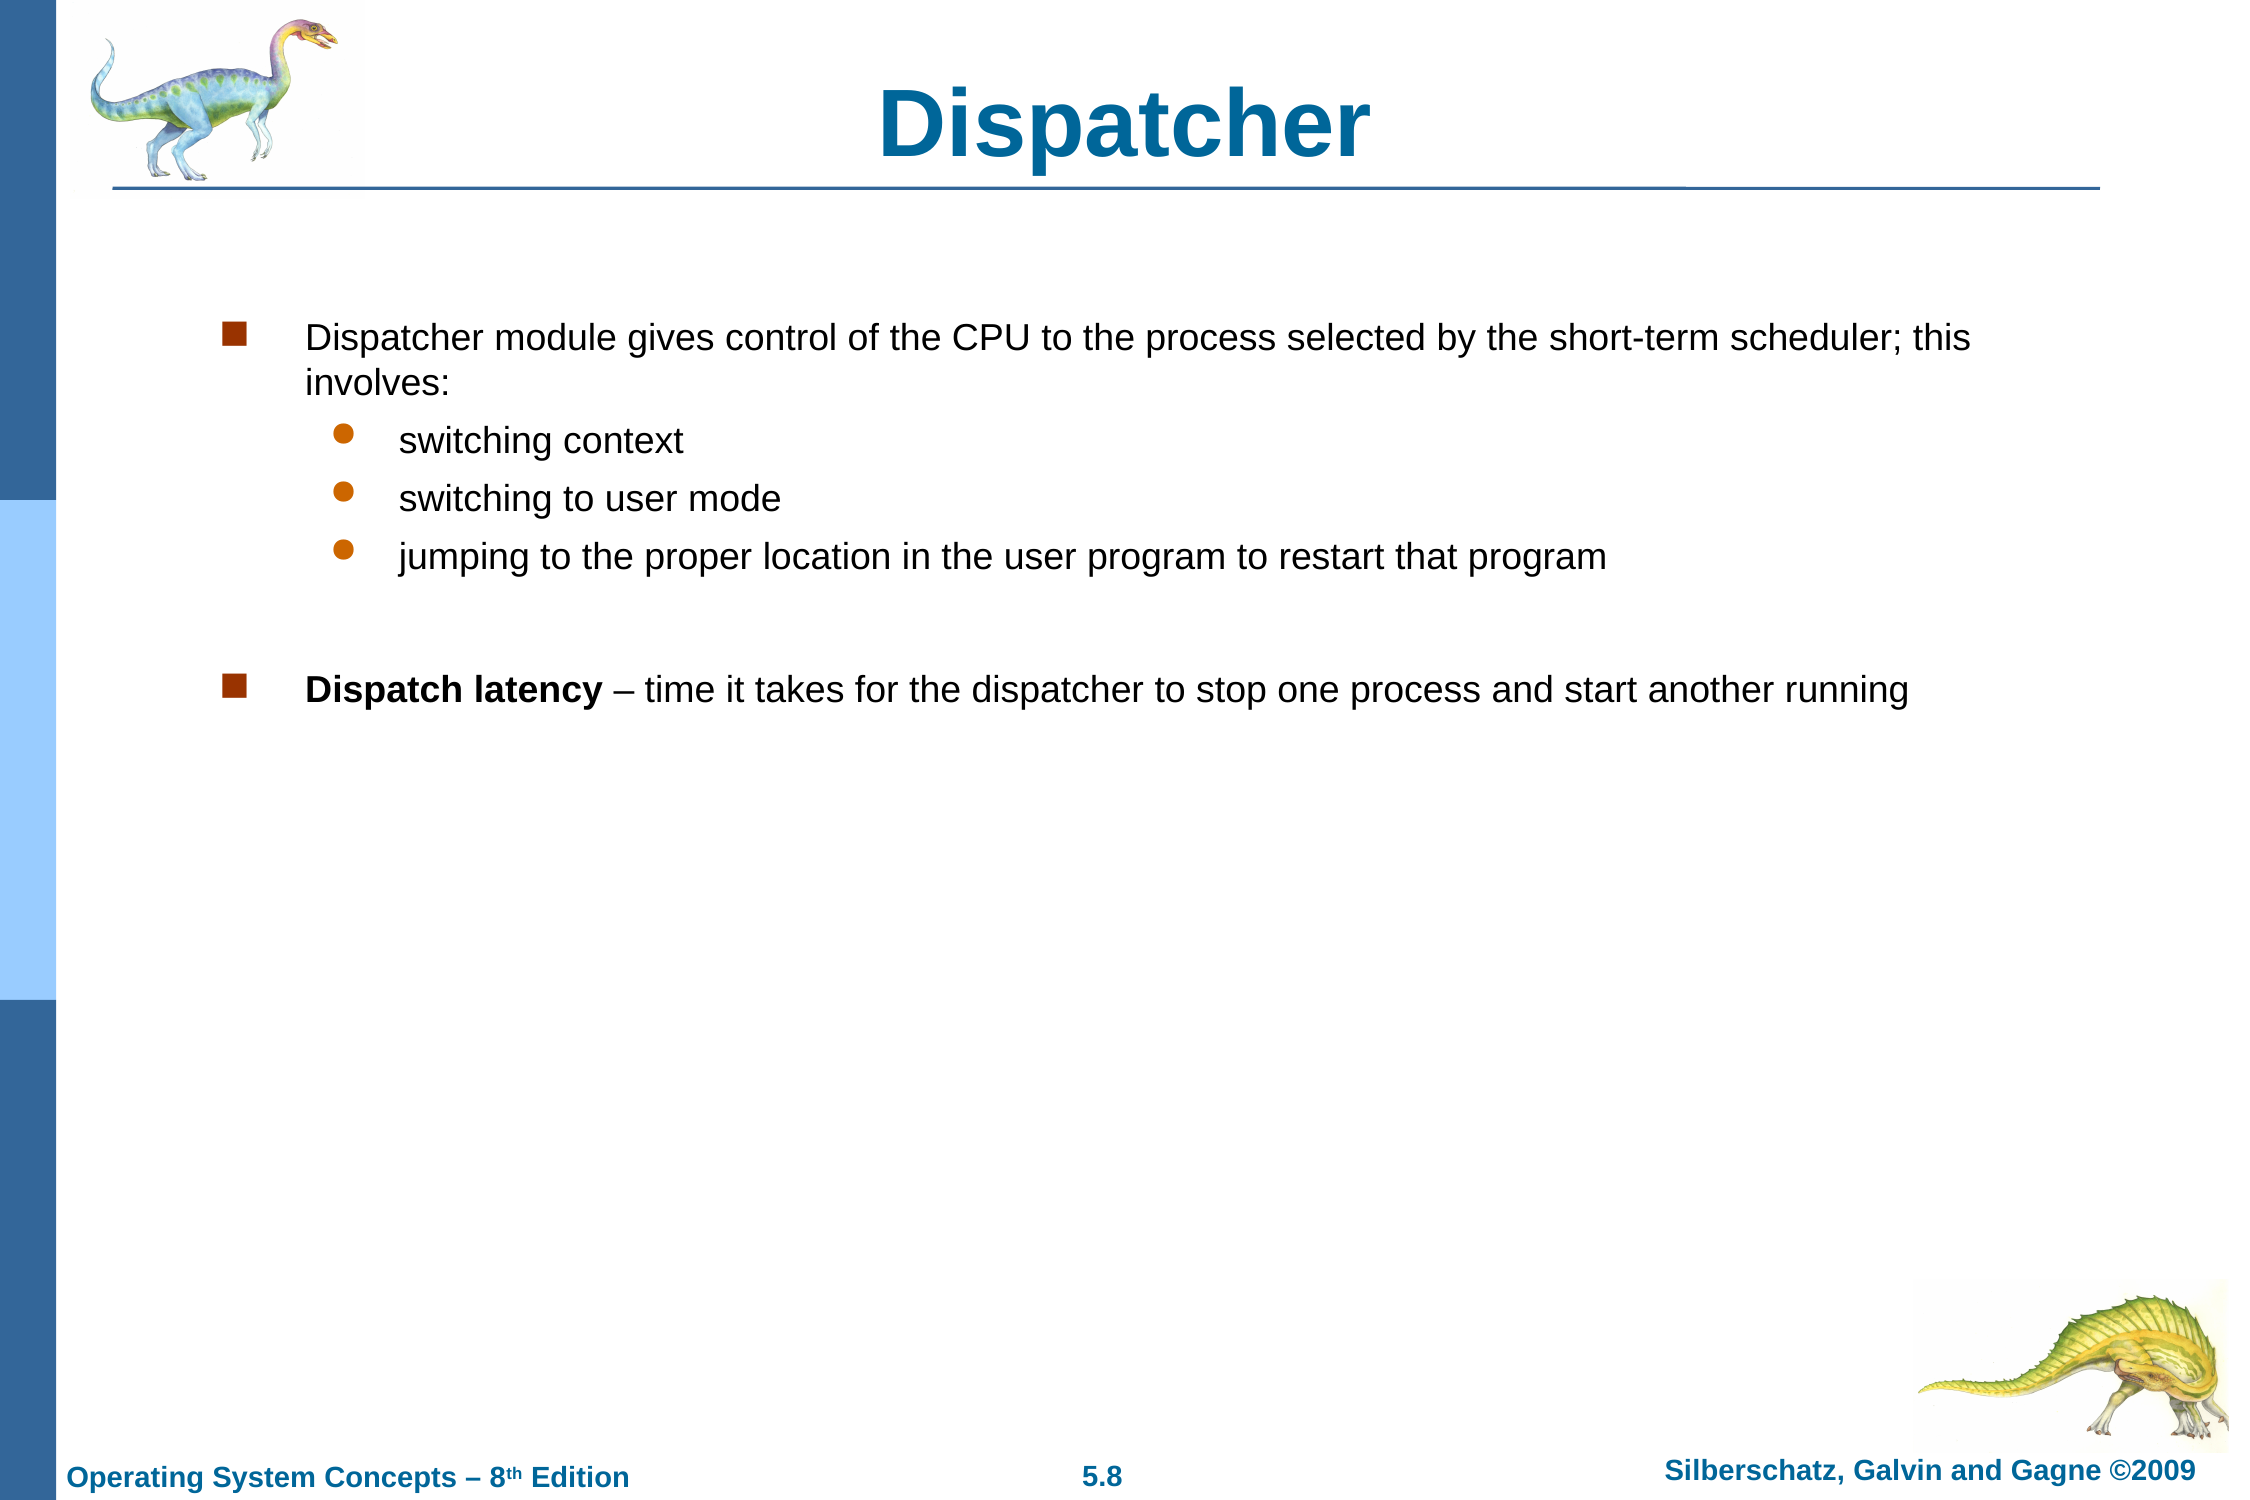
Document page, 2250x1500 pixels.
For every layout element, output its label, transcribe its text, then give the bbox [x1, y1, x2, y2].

title Dispatcher [112, 60, 2138, 187]
picture [70, 0, 365, 199]
picture [1913, 1279, 2229, 1453]
list Dispatcher module gives control of the CPU to the process selected by the short-term scheduler; this involves: switching context switching to user mode jumping to the proper location in the user program to restart that program Dispatch latency – time it takes for the dispatcher to stop one process and start another running [203, 302, 2107, 1284]
